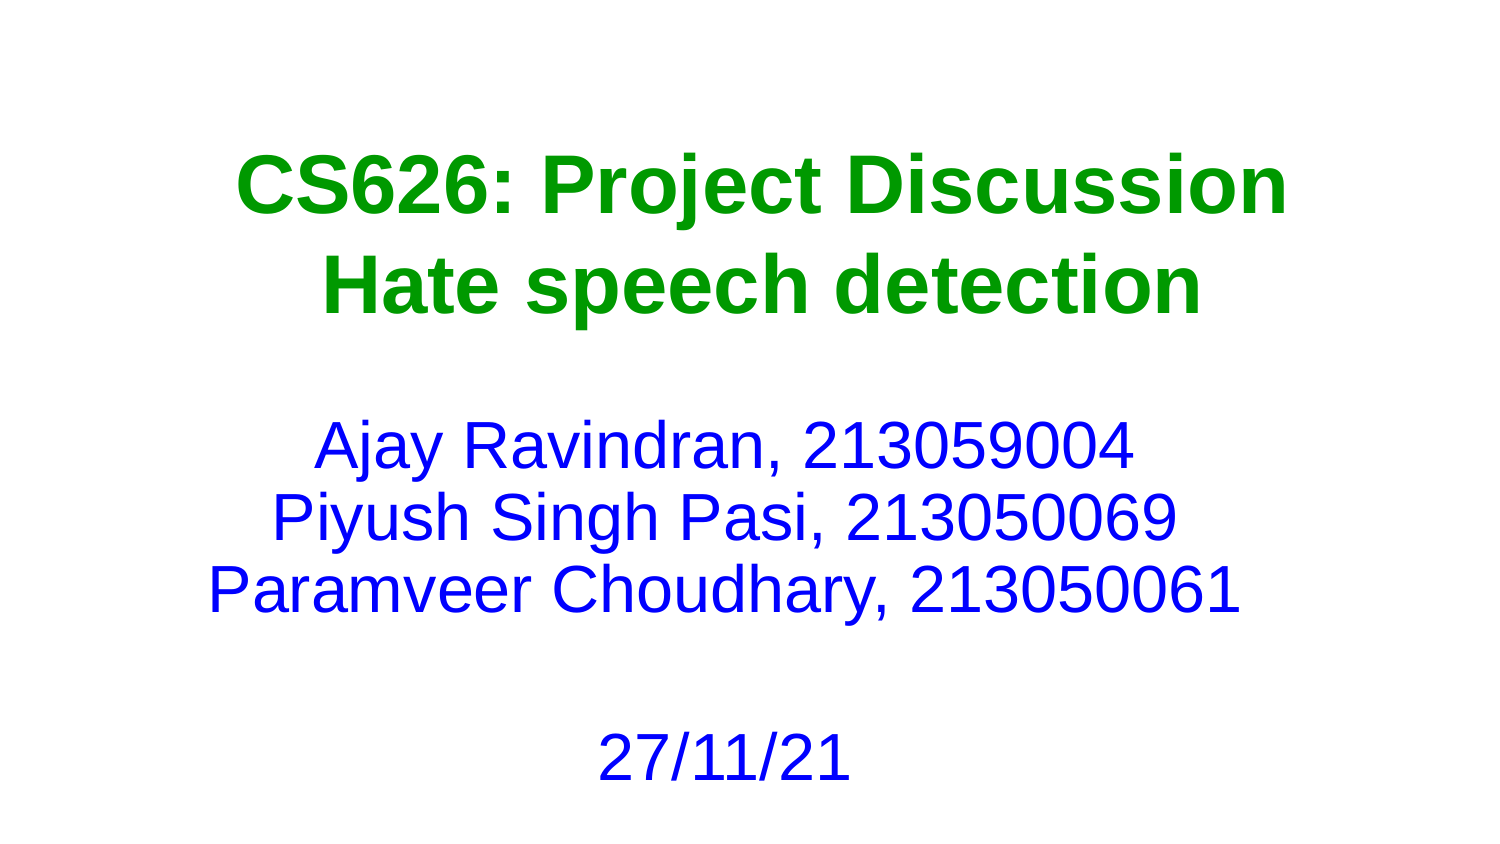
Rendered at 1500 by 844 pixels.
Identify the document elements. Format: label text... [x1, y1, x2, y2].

title CS626: Project Discussion Hate speech detection [50, 93, 1475, 366]
subtitle Ajay Ravindran, 213059004 Piyush Singh Pasi, 213050069 Paramveer Choudhary, 213050061 27/11/21 [19, 403, 1432, 600]
